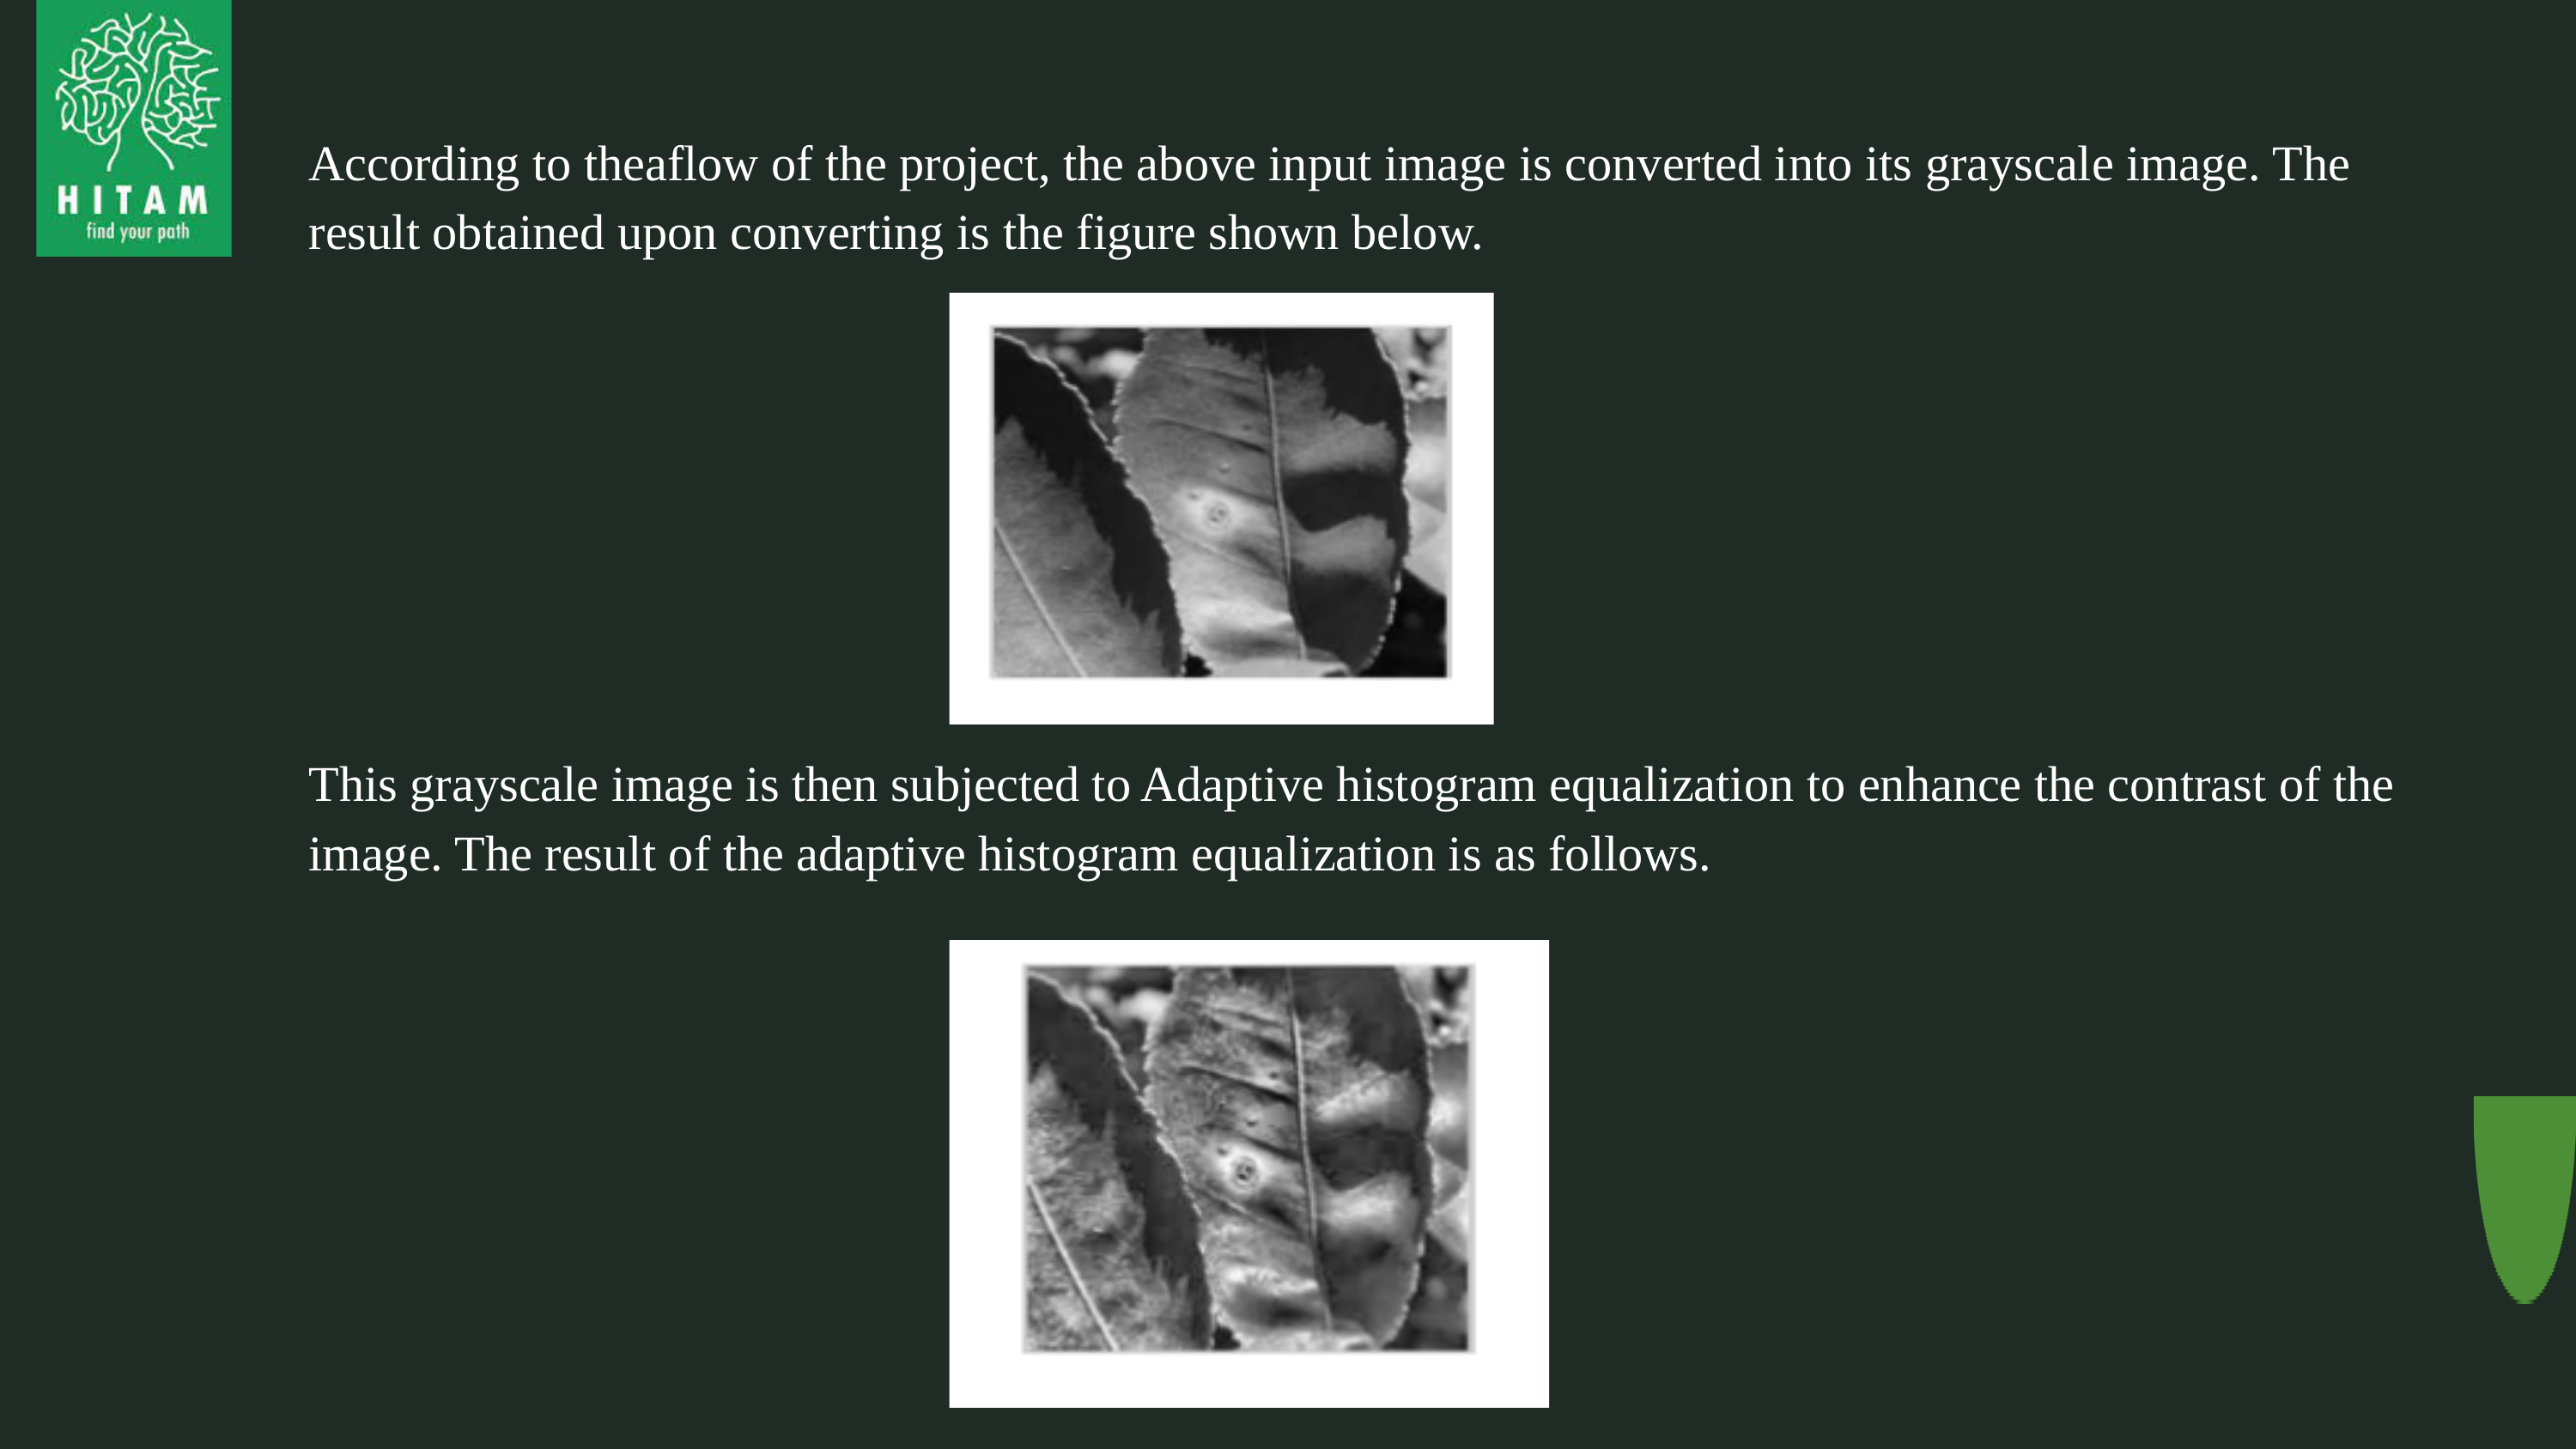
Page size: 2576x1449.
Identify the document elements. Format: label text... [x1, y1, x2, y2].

text_box [949, 940, 1550, 1408]
text_box According to theaflow of the project, the above input image is converted into its grayscale image. The result obtained upon converting is the figure shown below. This grayscale image is then subjected to Adaptive histogram equalization to enhance the contrast of the image. The result of the adaptive histogram equalization is as follows. [308, 121, 2432, 1019]
text_box [949, 293, 1494, 724]
text_box [36, 0, 232, 257]
text_box [2473, 1096, 2576, 1304]
